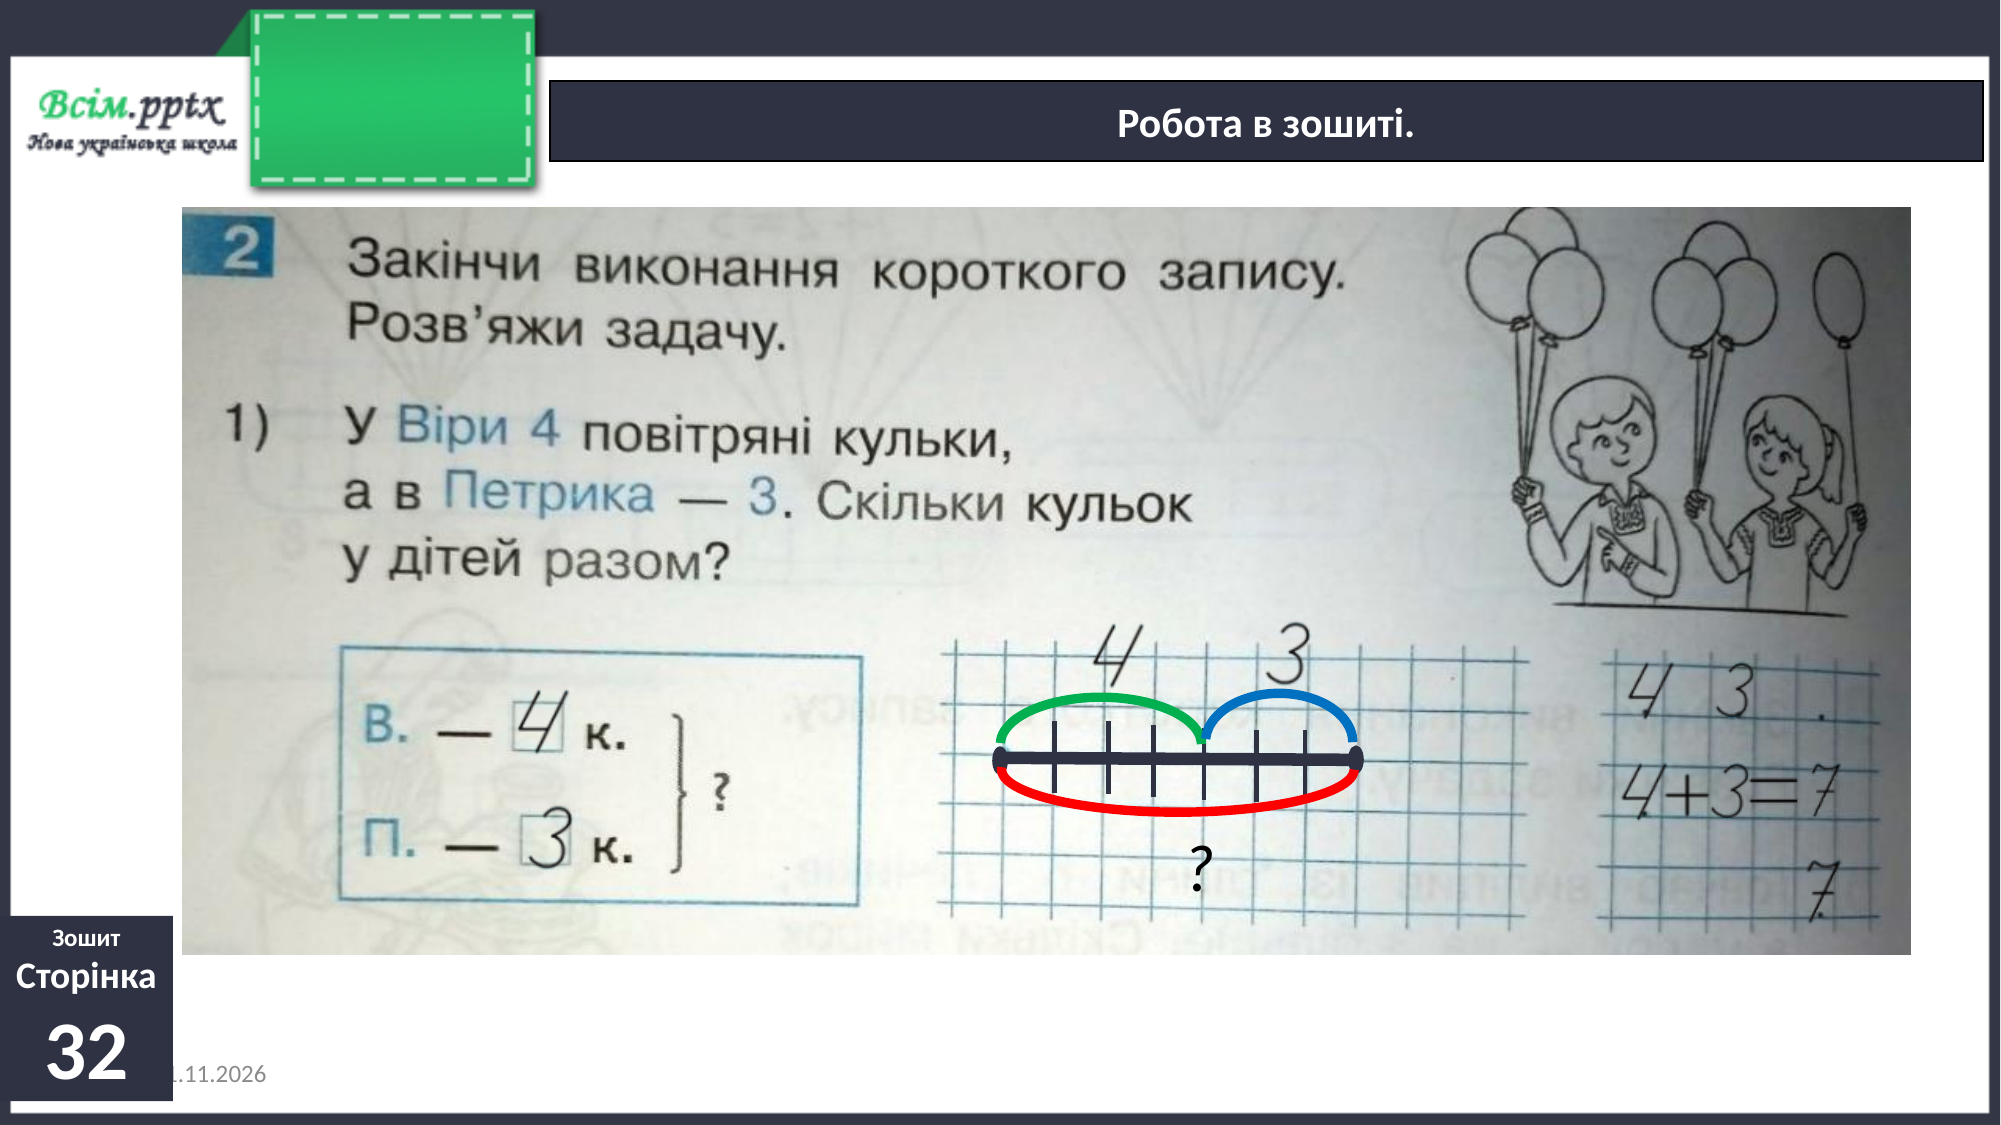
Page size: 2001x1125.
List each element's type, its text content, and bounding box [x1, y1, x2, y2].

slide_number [137, 1042, 588, 1103]
text_box Робота в зошиті. [549, 80, 1984, 162]
text_box Зошит Сторінка 32 [0, 915, 174, 1102]
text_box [993, 720, 1363, 803]
picture [0, 0, 2001, 1125]
